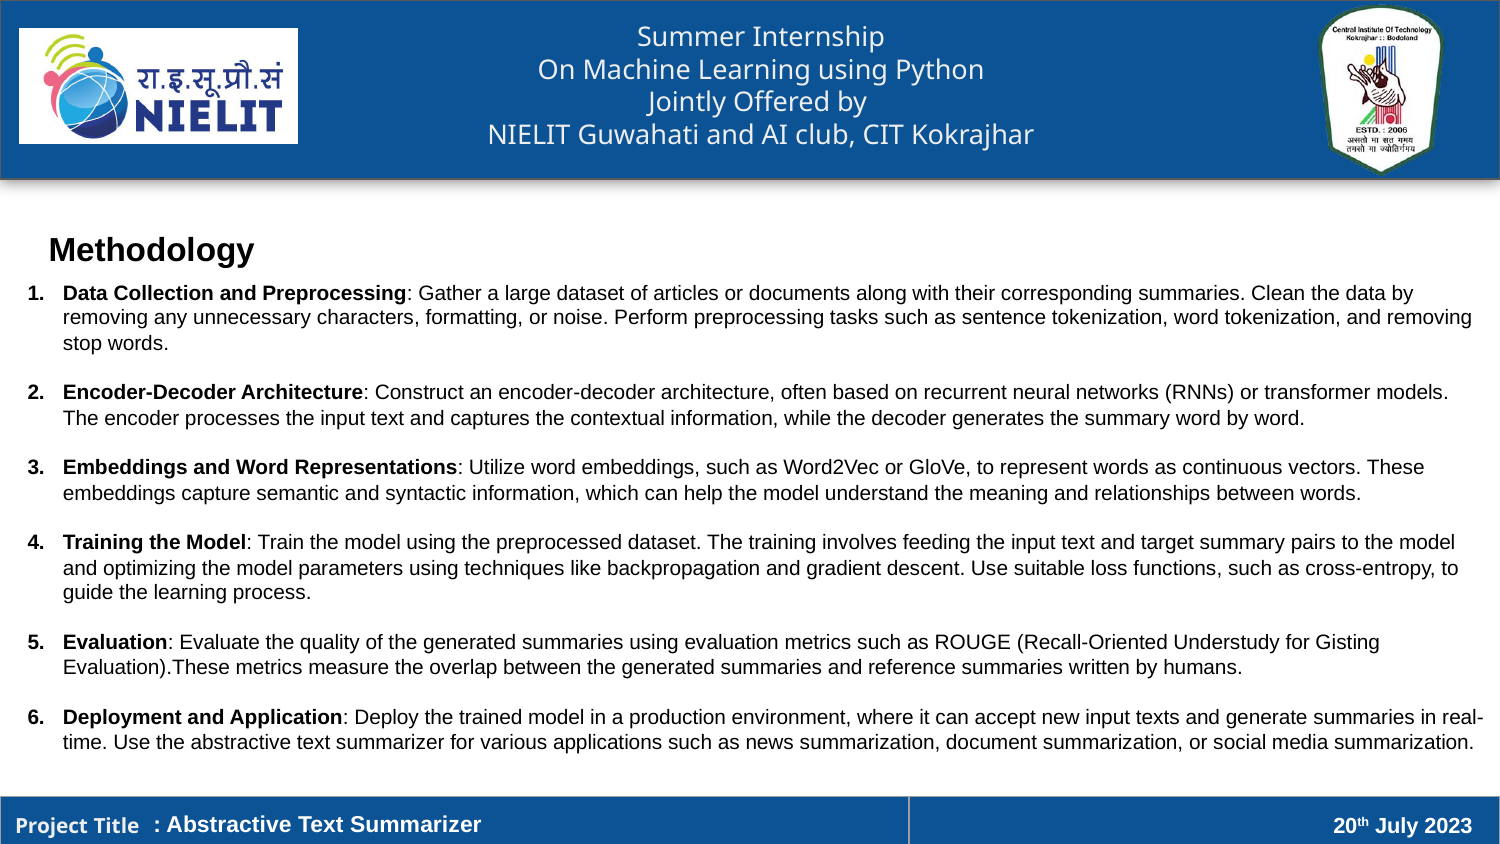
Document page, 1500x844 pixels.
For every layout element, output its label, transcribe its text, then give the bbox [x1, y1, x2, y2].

text_box 20th July 2023 [1311, 806, 1494, 842]
text_box Methodology [46, 186, 288, 269]
picture [19, 28, 298, 144]
text_box : Abstractive Text Summarizer [138, 802, 498, 844]
text_box Data Collection and Preprocessing: Gather a large dataset of articles or documents along with their corresponding summaries. Clean the data by removing any unnecessary characters, formatting, or noise. Perform preprocessing tasks such as sentence tokenization, word tokenization, and removing stop words. Encoder-Decoder Architecture: Construct an encoder-decoder architecture, often based on recurrent neural networks (RNNs) or transformer models. The encoder processes the input text and captures the contextual information, while the decoder generates the summary word by word. Embeddings and Word Representations: Utilize word embeddings, such as Word2Vec or GloVe, to represent words as continuous vectors. These embeddings capture semantic and syntactic information, which can help the model understand the meaning and relationships between words. Training the Model: Train the model using the preprocessed dataset. The training involves feeding the input text and target summary pairs to the model and optimizing the model parameters using techniques like backpropagation and gradient descent. Use suitable loss functions, such as cross-entropy, to guide the learning process. Evaluation: Evaluate the quality of the generated summaries using evaluation metrics such as ROUGE (Recall-Oriented Understudy for Gisting Evaluation).These metrics measure the overlap between the generated summaries and reference summaries written by humans. Deployment and Application: Deploy the trained model in a production environment, where it can accept new input texts and generate summaries in real-time. Use the abstractive text summarizer for various applications such as news summarization, document summarization, or social media summarization. [12, 264, 1500, 769]
picture [1301, 0, 1453, 180]
